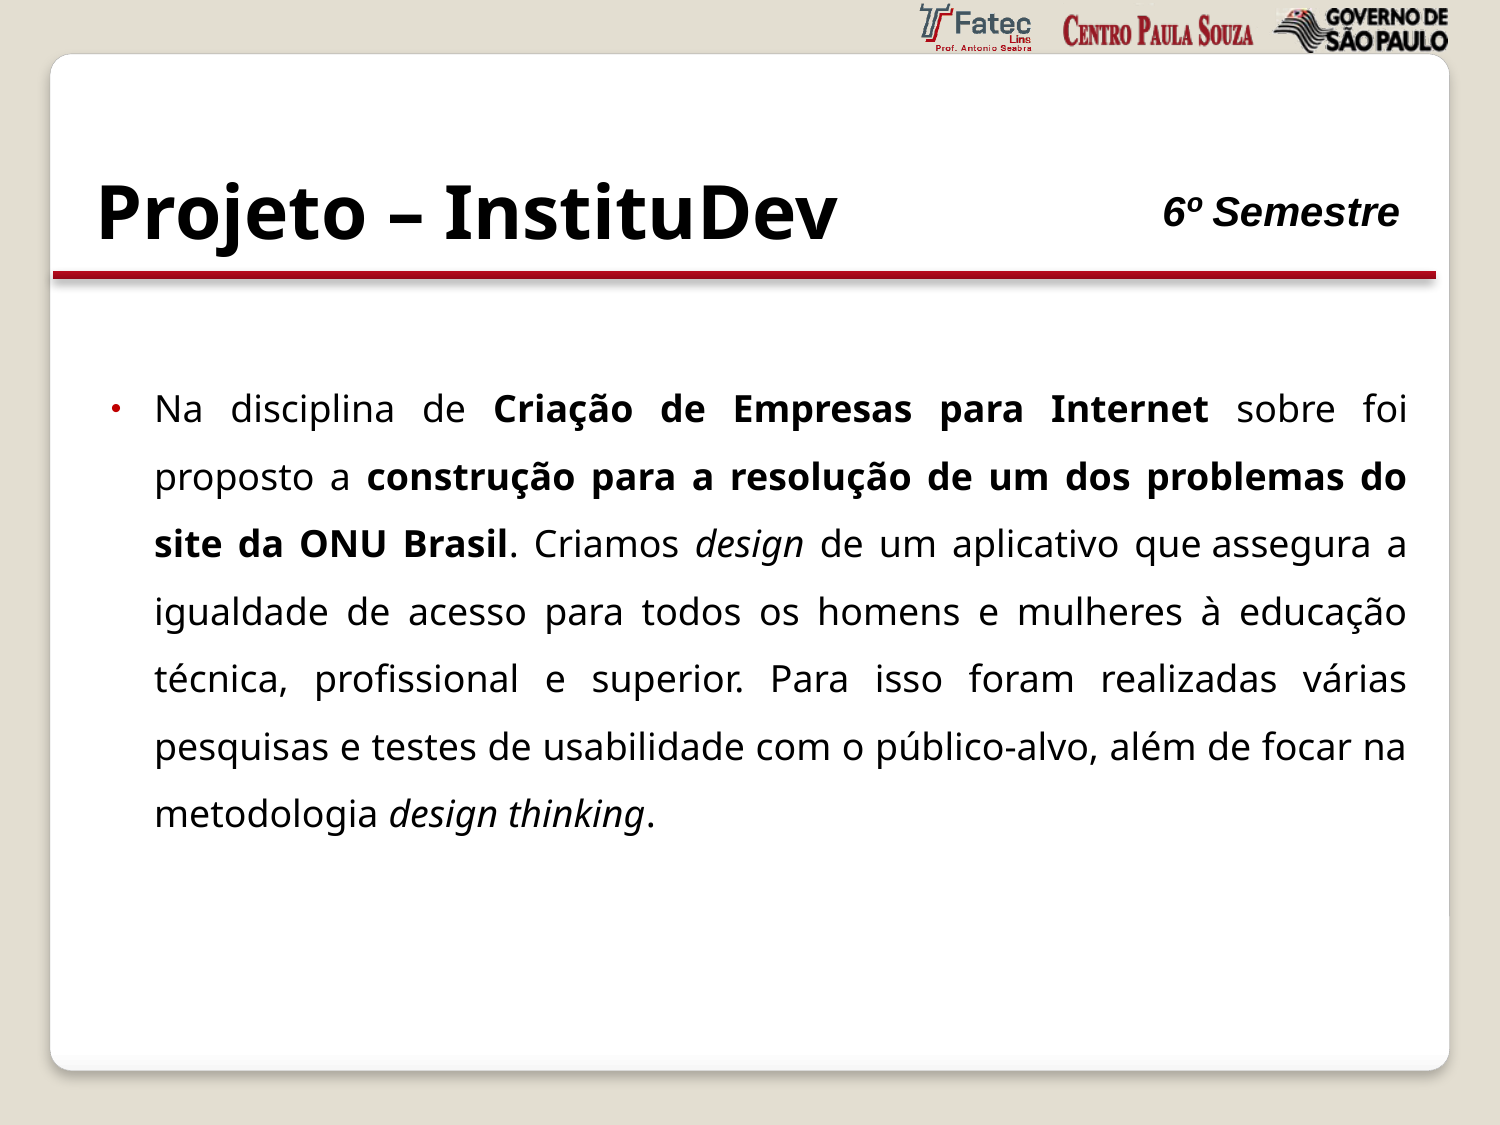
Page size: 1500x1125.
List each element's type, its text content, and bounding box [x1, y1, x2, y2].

list Na disciplina de Criação de Empresas para Internet sobre foi proposto a construção para a resolução de um dos problemas do site da ONU Brasil. Criamos design de um aplicativo que assegura a igualdade de acesso para todos os homens e mulheres à educação técnica, profissional e superior. Para isso foram realizadas várias pesquisas e testes de usabilidade com o público-alvo, além de focar na metodologia design thinking. [80, 347, 1424, 973]
picture [1269, 8, 1448, 53]
picture [915, 1, 1034, 54]
picture [1062, 3, 1258, 49]
title Projeto – InstituDev [80, 90, 1424, 263]
text_box 6º Semestre [1147, 177, 1424, 243]
